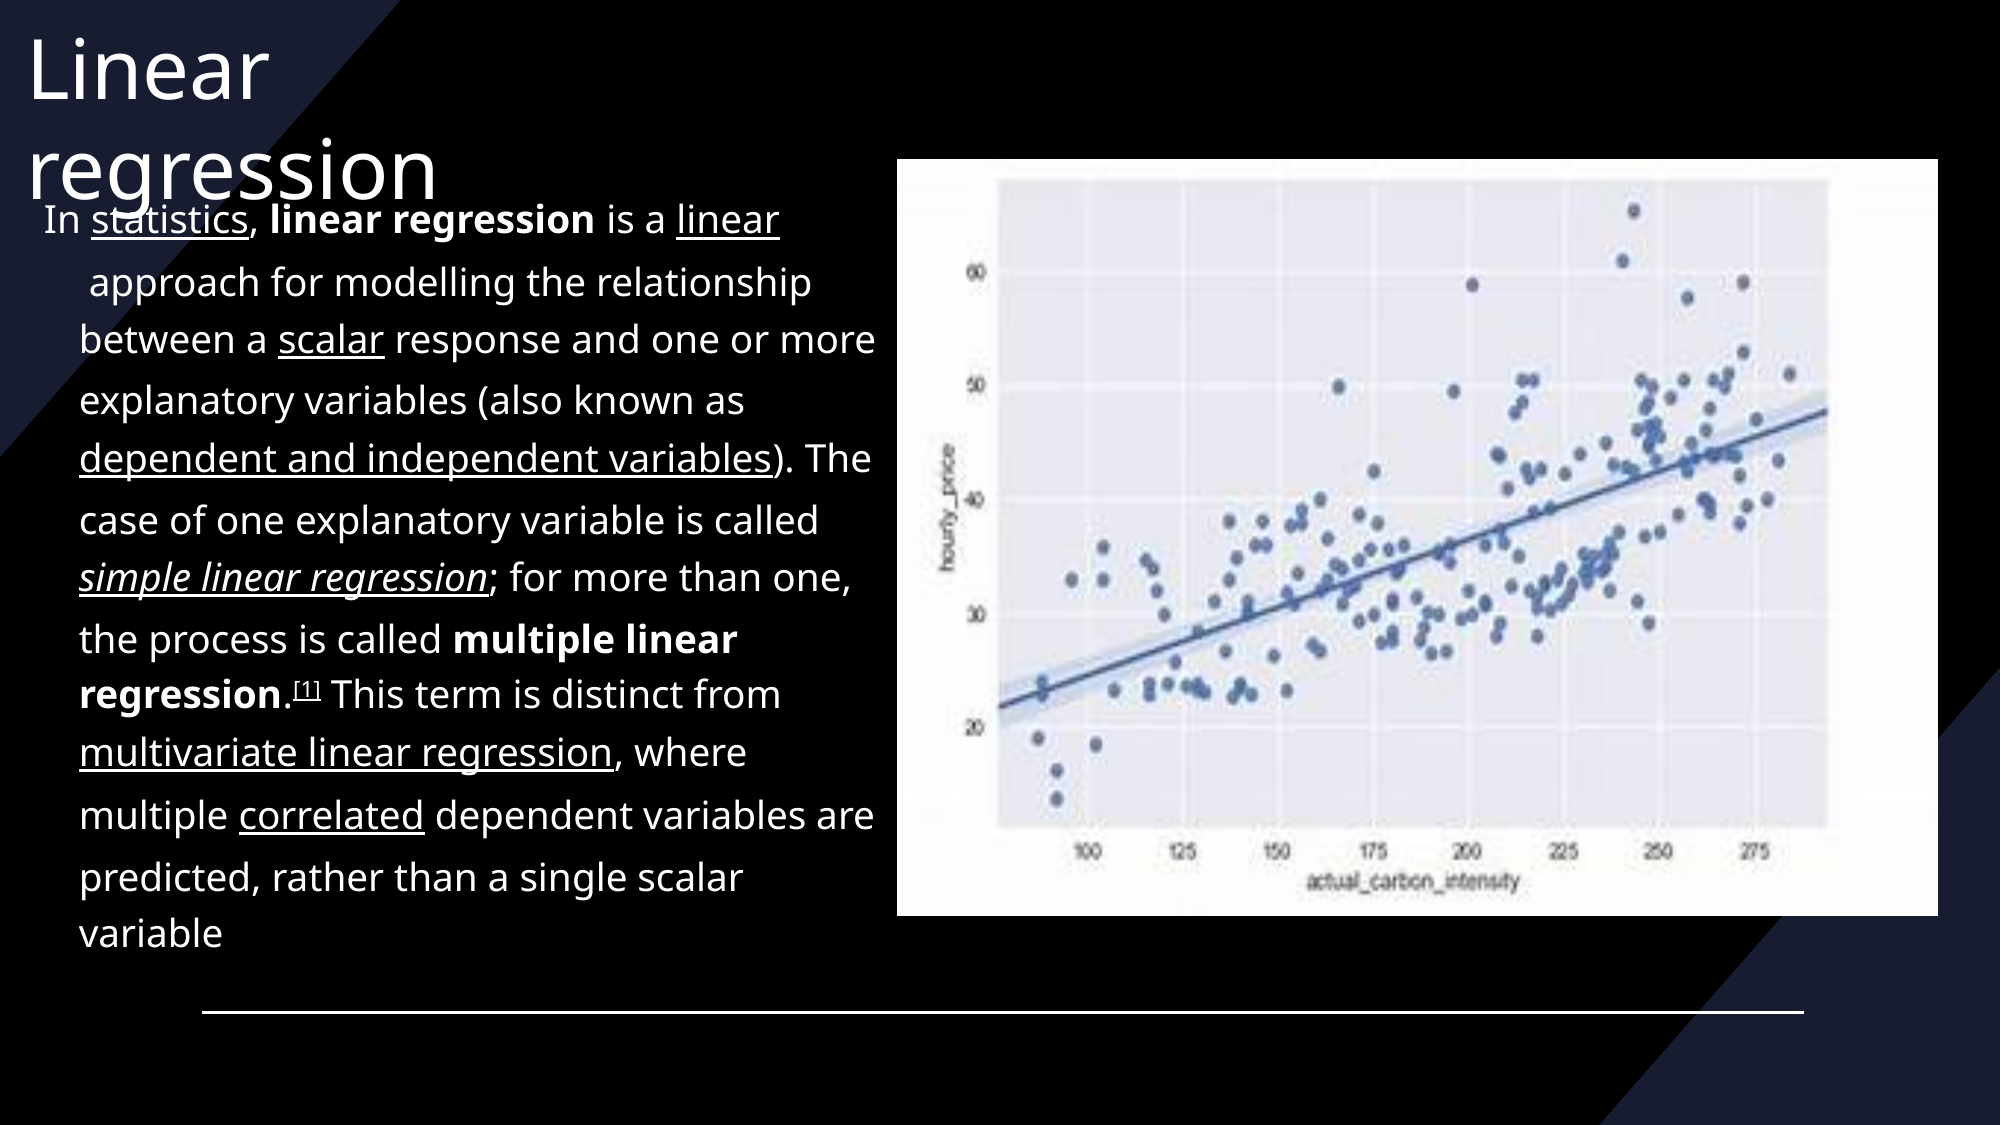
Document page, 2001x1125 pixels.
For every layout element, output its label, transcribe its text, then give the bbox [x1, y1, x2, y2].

list In statistics, linear regression is a linear approach for modelling the relationship between a scalar response and one or more explanatory variables (also known as dependent and independent variables). The case of one explanatory variable is called simple linear regression; for more than one, the process is called multiple linear regression.[1] This term is distinct from multivariate linear regression, where multiple correlated dependent variables are predicted, rather than a single scalar variable [28, 177, 909, 966]
picture [897, 159, 1938, 916]
title Linear regression [11, 22, 688, 211]
